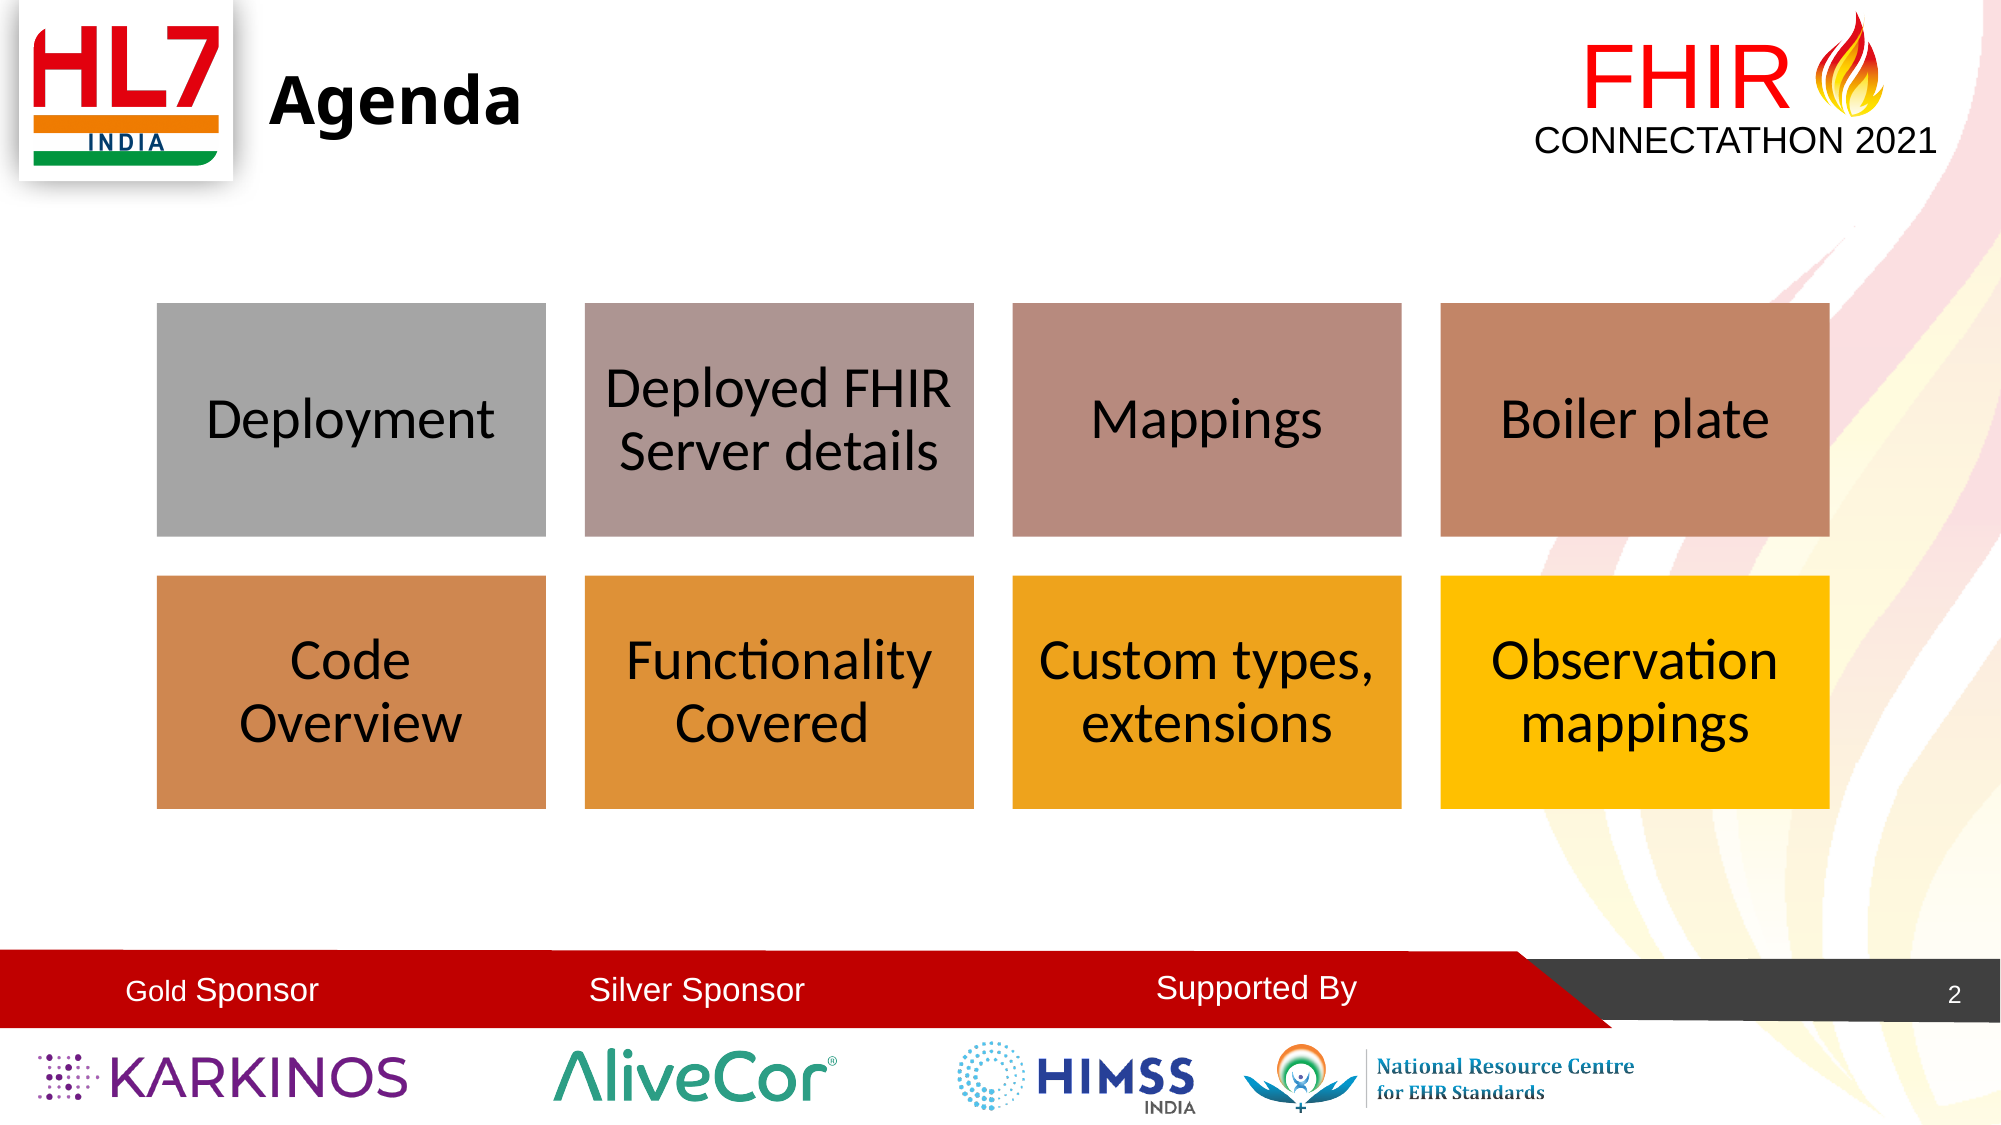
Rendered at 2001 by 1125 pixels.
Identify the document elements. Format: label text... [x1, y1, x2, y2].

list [156, 236, 1831, 876]
picture [34, 27, 218, 165]
picture [957, 1041, 1199, 1120]
picture [553, 1048, 837, 1102]
picture [38, 1054, 407, 1100]
title Agenda [254, 37, 1514, 170]
picture [1799, 9, 1907, 118]
picture [1243, 1044, 1634, 1113]
slide_number 2 [1816, 971, 1977, 1017]
